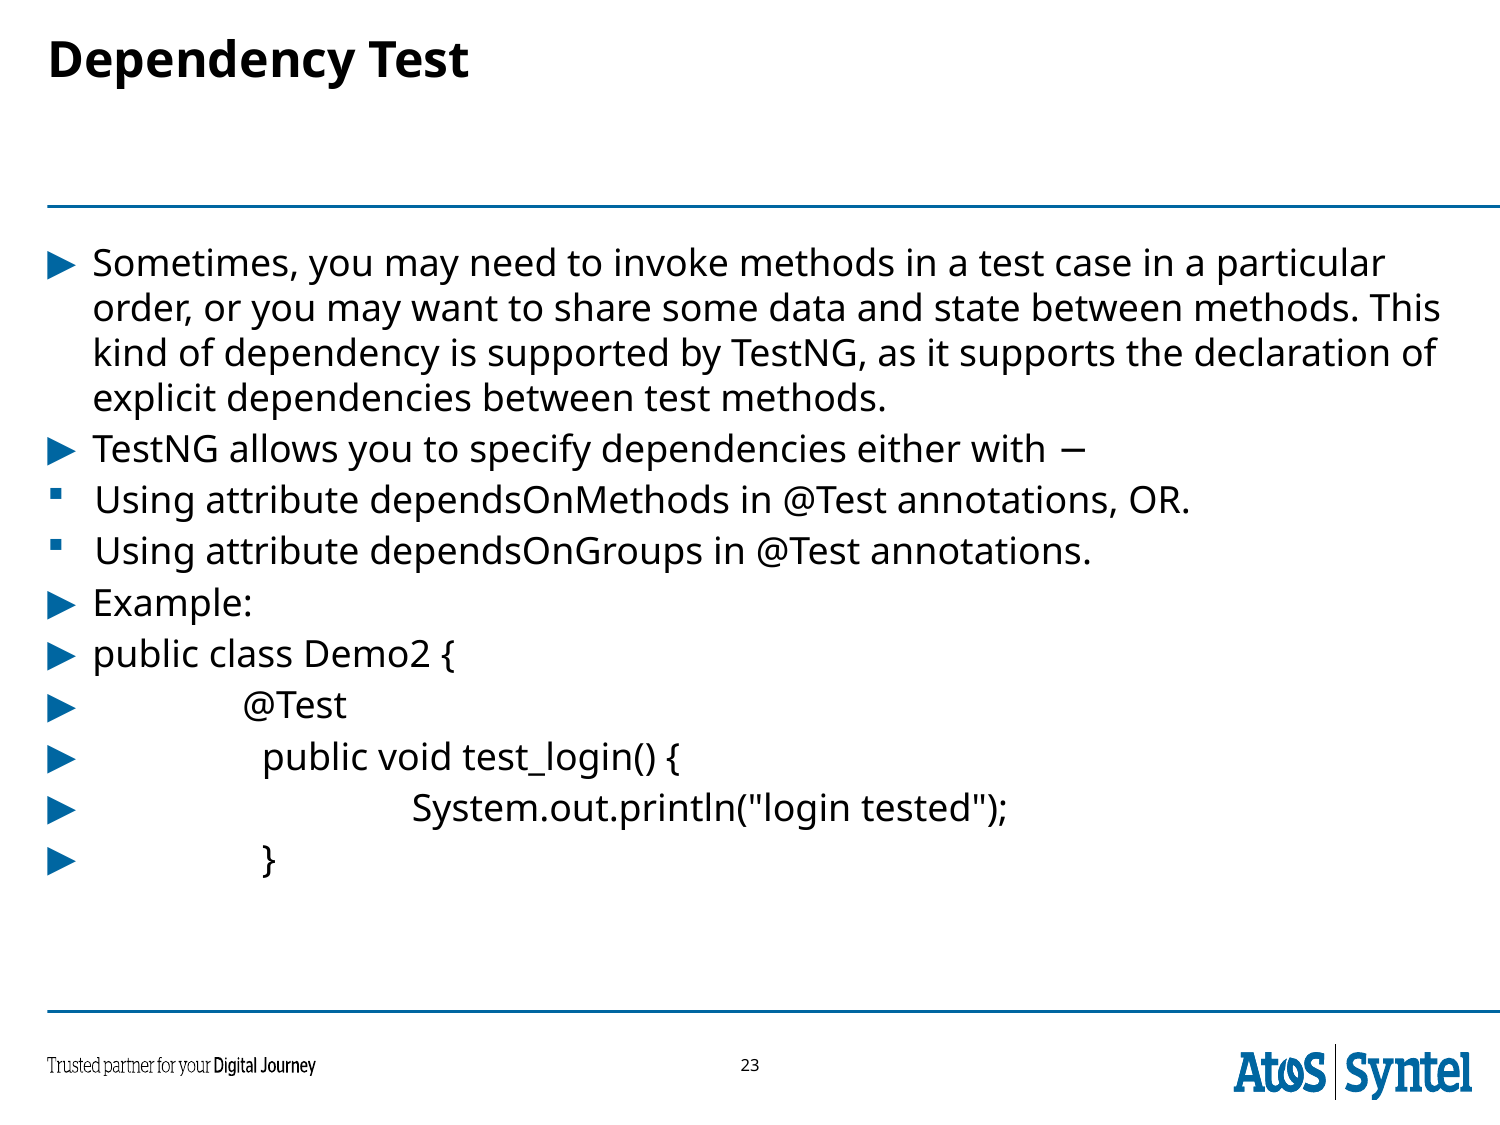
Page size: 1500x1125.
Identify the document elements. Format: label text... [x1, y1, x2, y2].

list Sometimes, you may need to invoke methods in a test case in a particular order, or you may want to share some data and state between methods. This kind of dependency is supported by TestNG, as it supports the declaration of explicit dependencies between test methods. TestNG allows you to specify dependencies either with − Using attribute dependsOnMethods in @Test annotations, OR. Using attribute dependsOnGroups in @Test annotations. Example: public class Demo2 { @Test public void test_login() { System.out.println("login tested"); } [47, 238, 1471, 983]
list Dependency Test [47, 26, 1471, 185]
